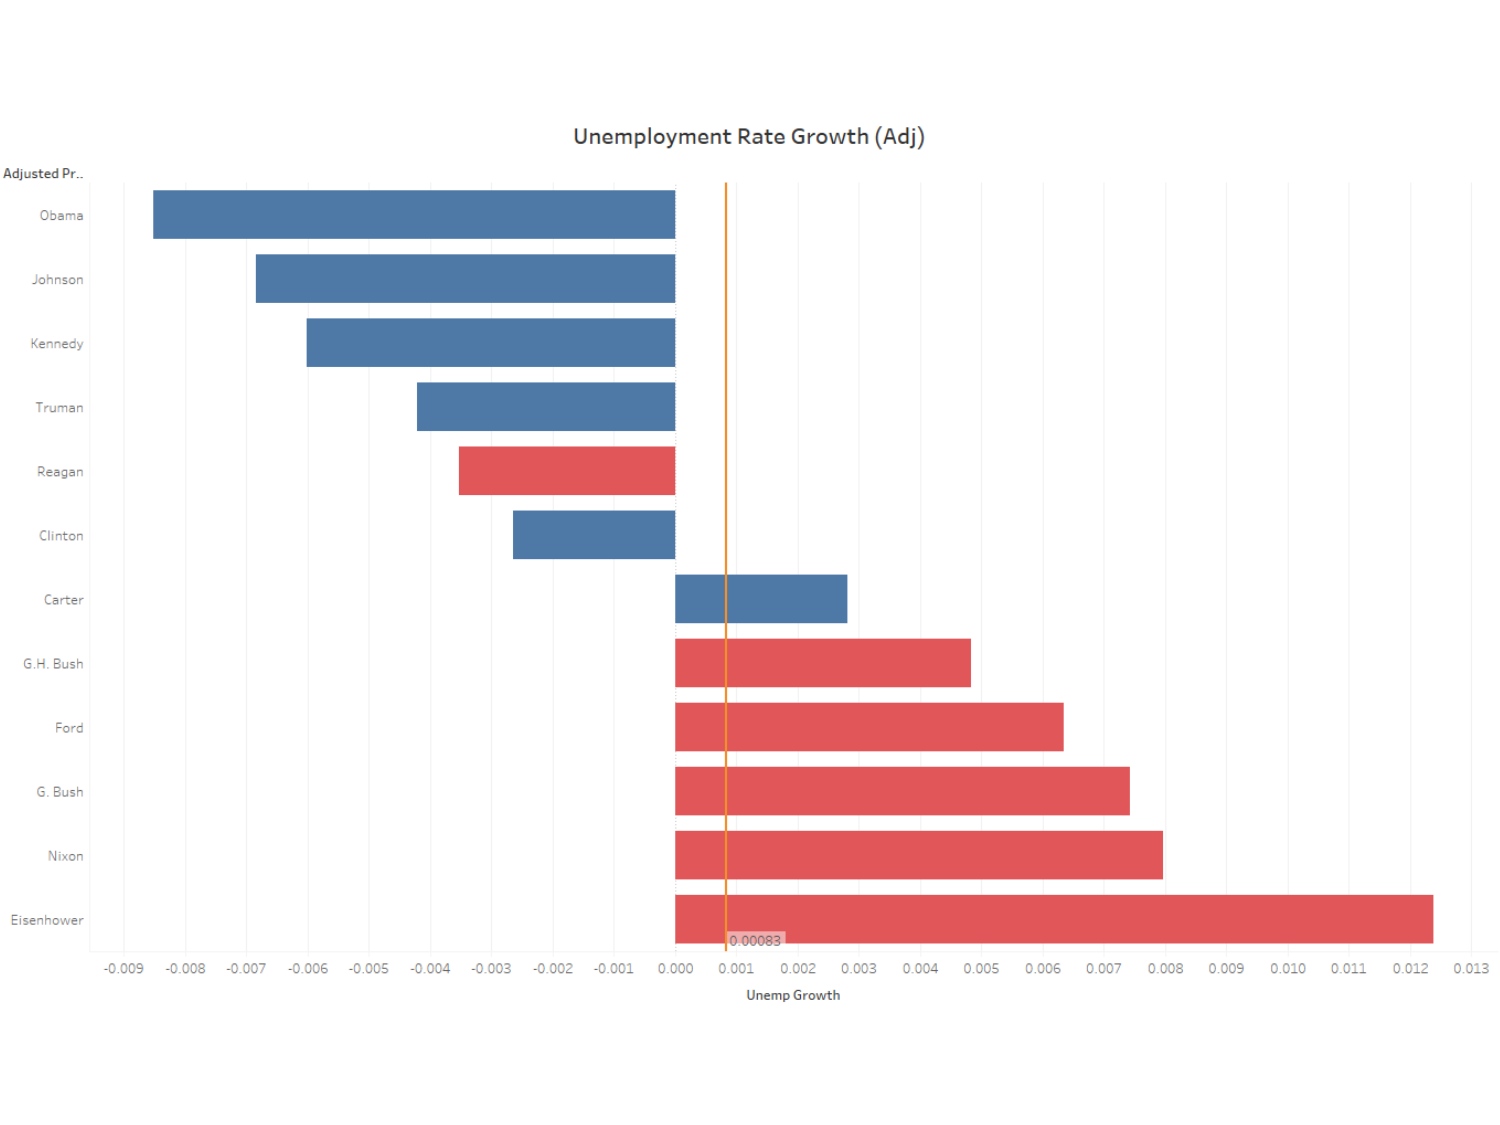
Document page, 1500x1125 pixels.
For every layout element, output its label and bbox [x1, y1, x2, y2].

picture [0, 113, 1499, 1012]
